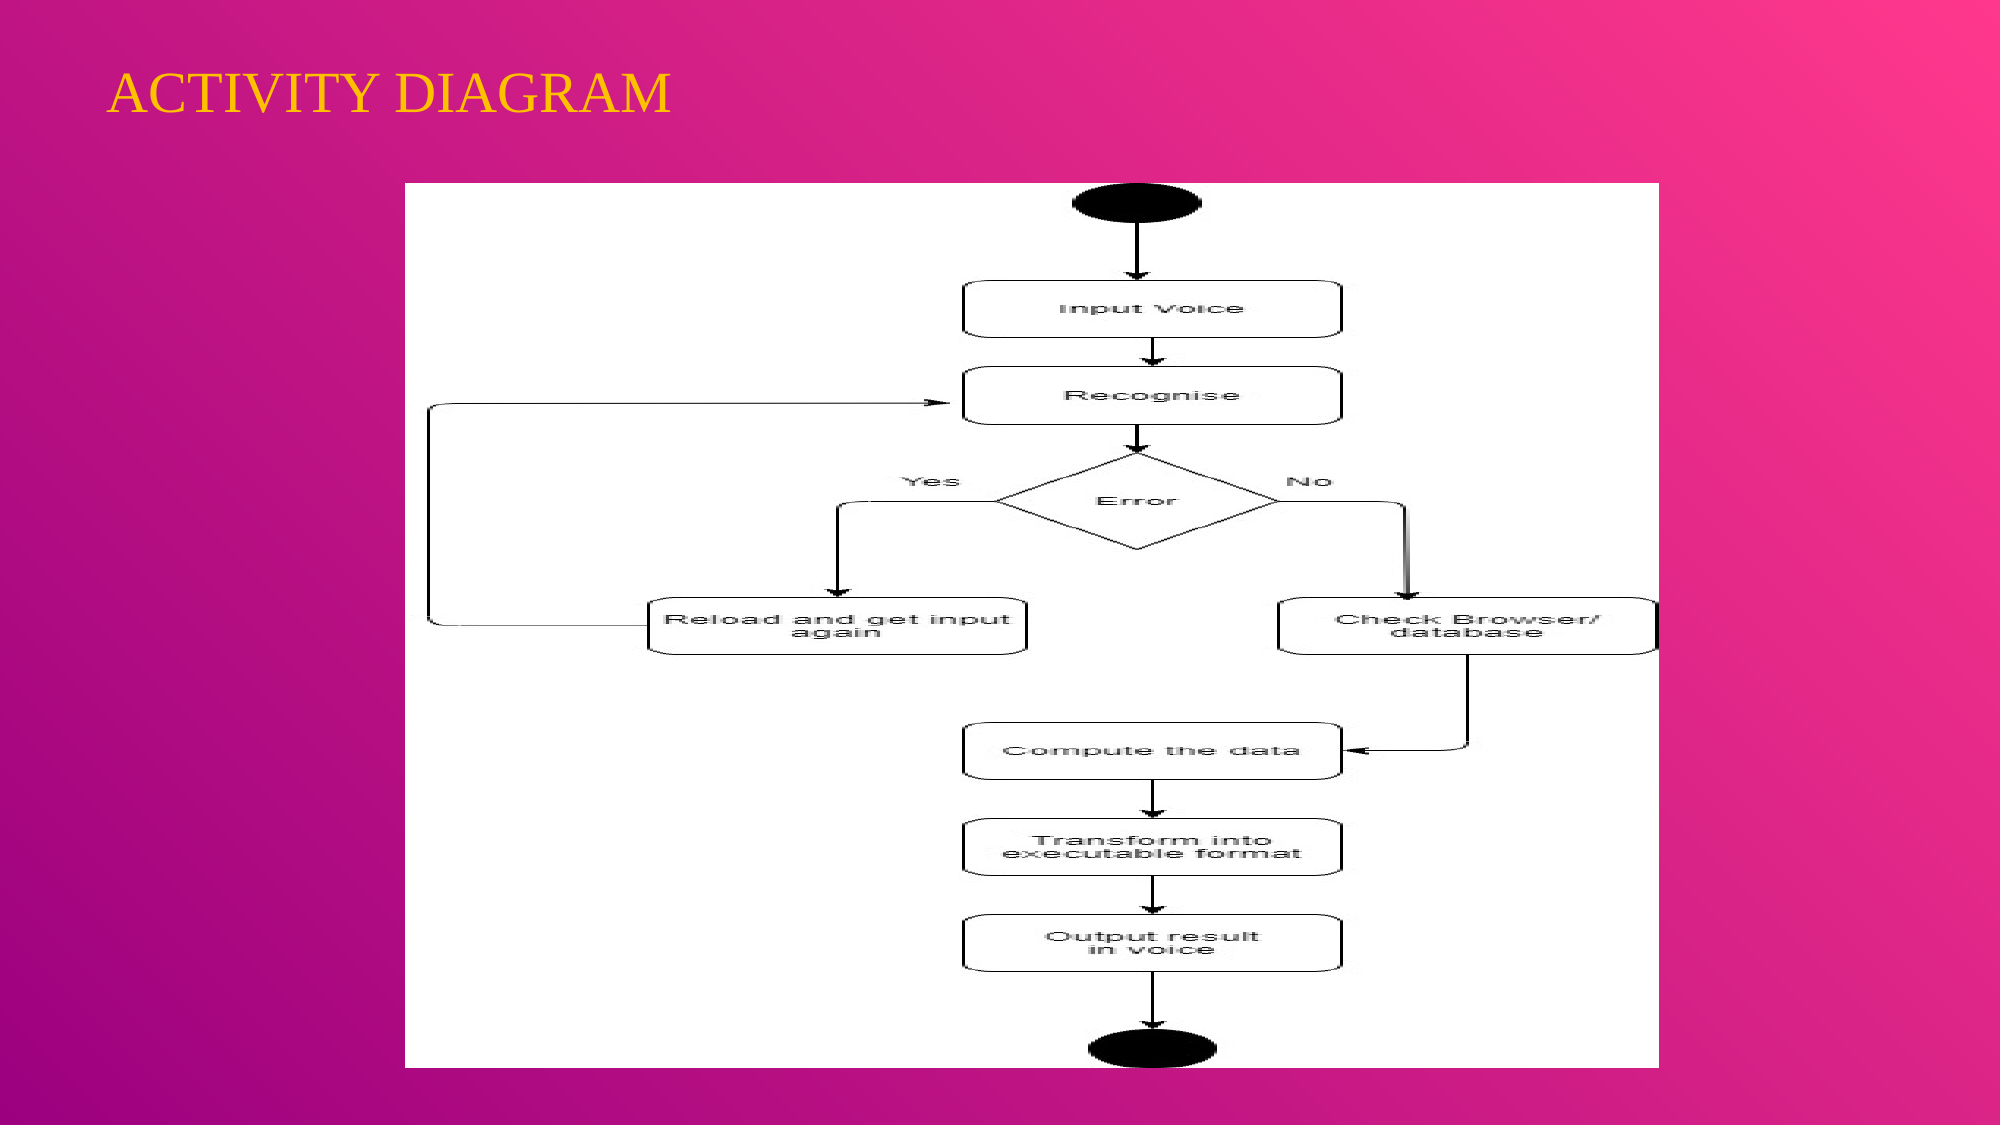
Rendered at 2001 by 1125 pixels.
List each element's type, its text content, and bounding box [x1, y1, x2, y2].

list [404, 183, 1660, 1069]
title ACTIVITY DIAGRAM [91, 54, 1554, 138]
